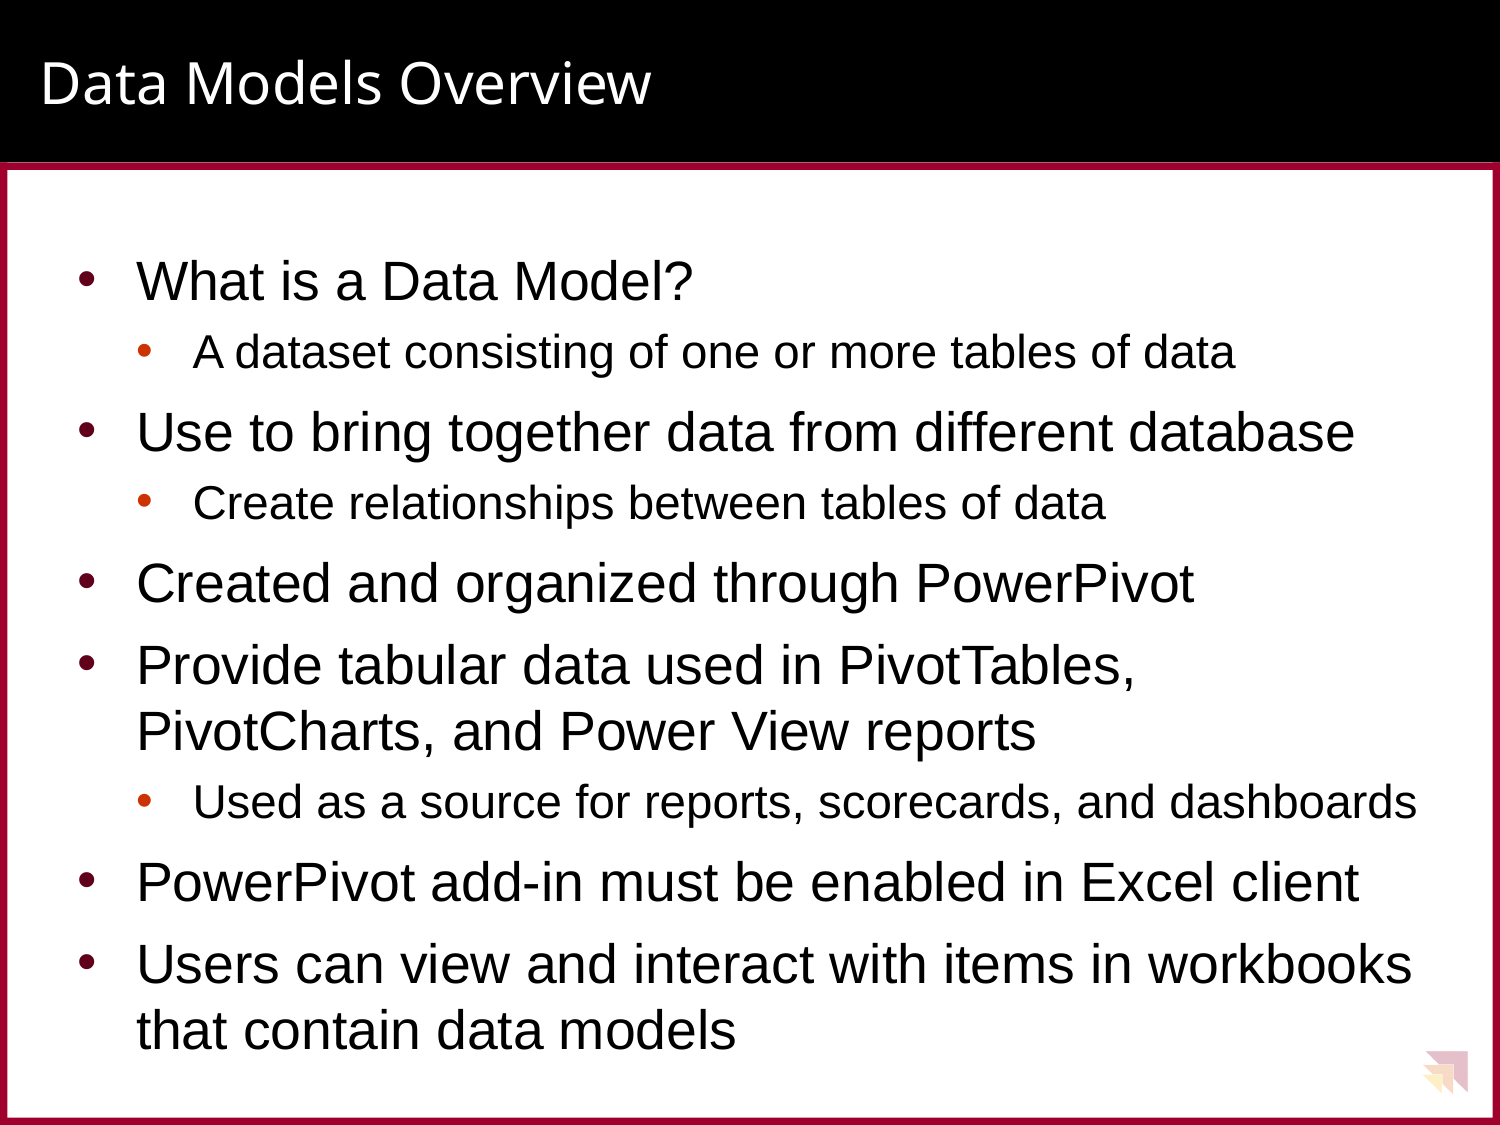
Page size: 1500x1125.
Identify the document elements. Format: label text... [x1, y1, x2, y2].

list What is a Data Model? A dataset consisting of one or more tables of data Use to bring together data from different database Create relationships between tables of data Created and organized through PowerPivot Provide tabular data used in PivotTables, PivotCharts, and Power View reports Used as a source for reports, scorecards, and dashboards PowerPivot add-in must be enabled in Excel client Users can view and interact with items in workbooks that contain data models [62, 237, 1438, 1088]
title Data Models Overview [24, 12, 1438, 150]
